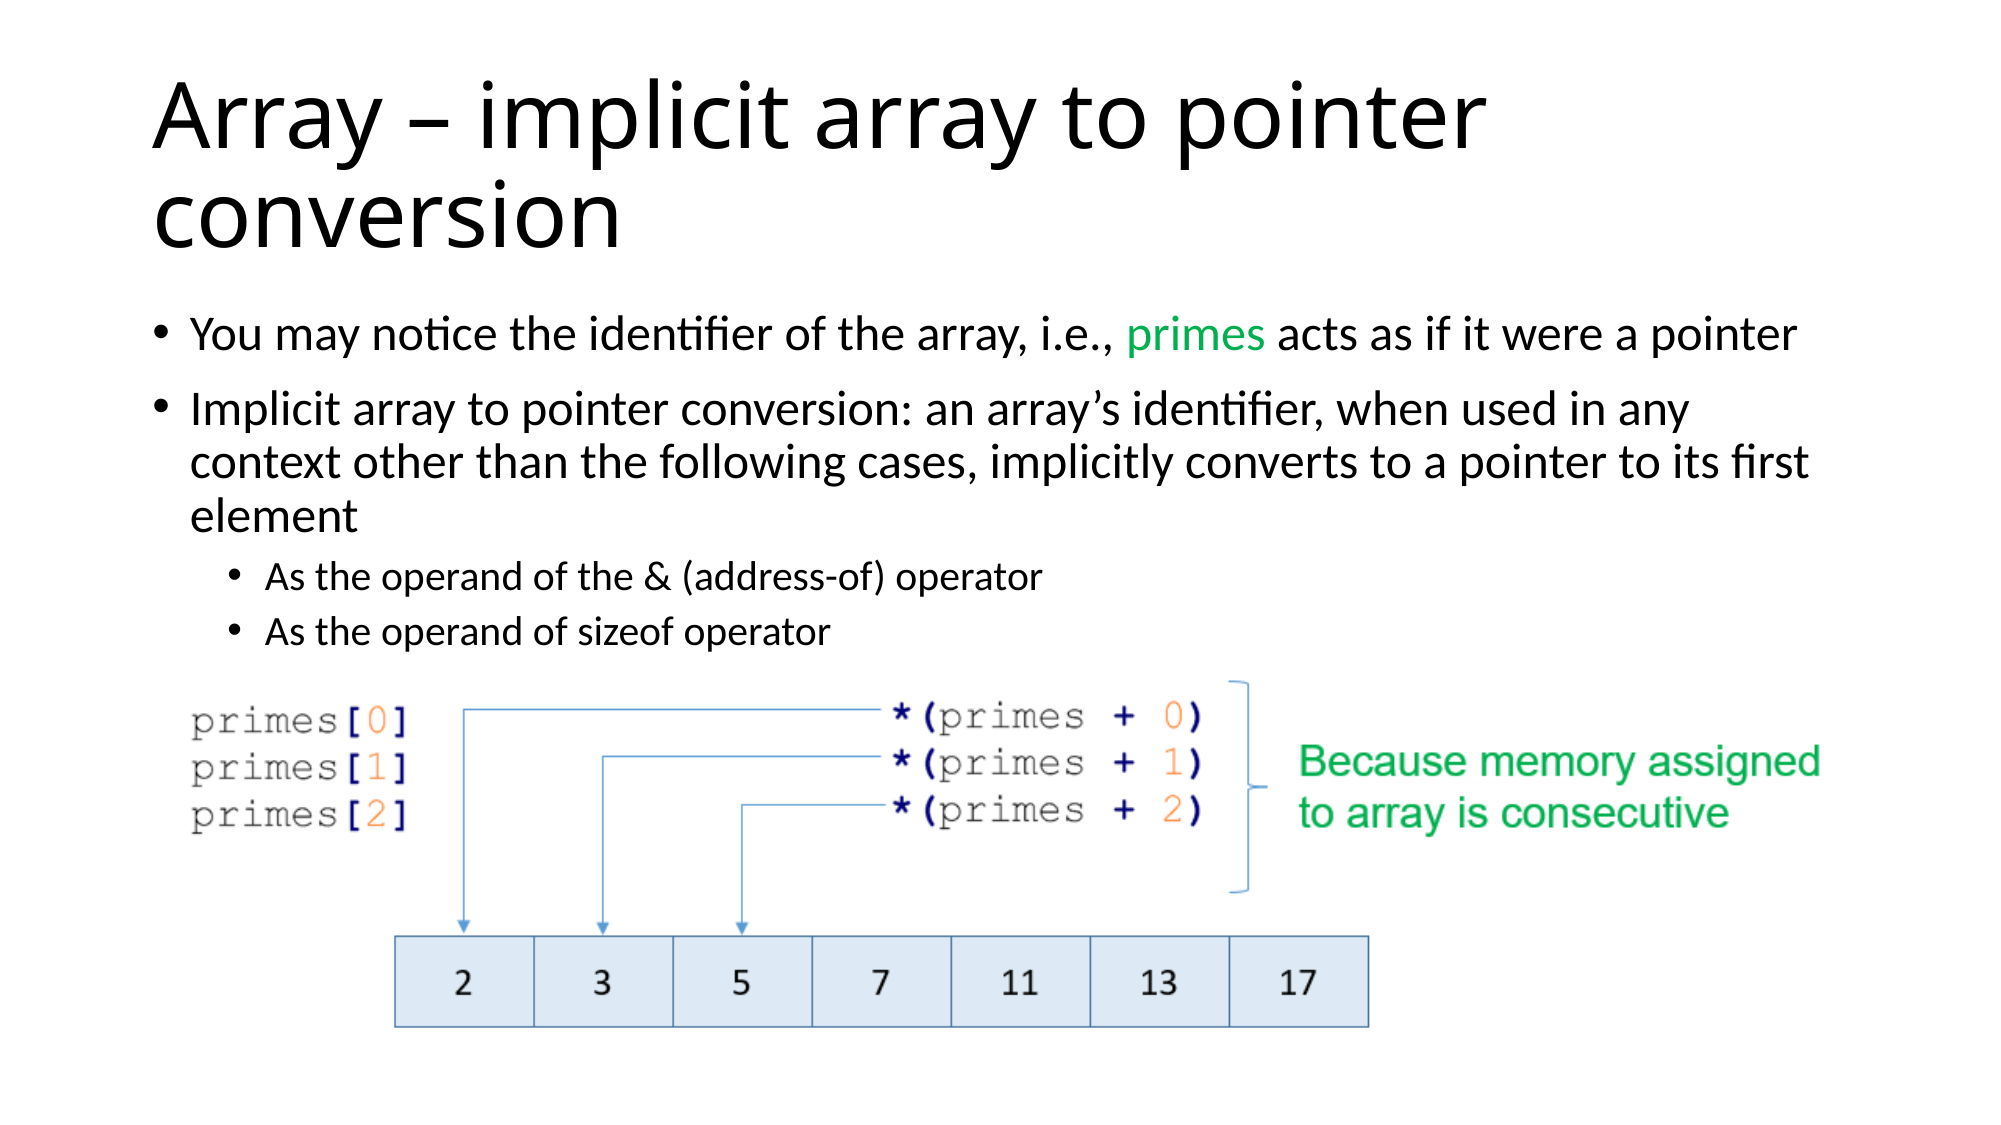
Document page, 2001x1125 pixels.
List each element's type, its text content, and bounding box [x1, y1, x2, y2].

picture [156, 673, 1843, 1089]
title Array – implicit array to pointer conversion [137, 59, 1863, 278]
list You may notice the identifier of the array, i.e., primes acts as if it were a pointer Implicit array to pointer conversion: an array’s identifier, when used in any context other than the following cases, implicitly converts to a pointer to its first element As the operand of the & (address-of) operator As the operand of sizeof operator [137, 299, 1863, 1014]
